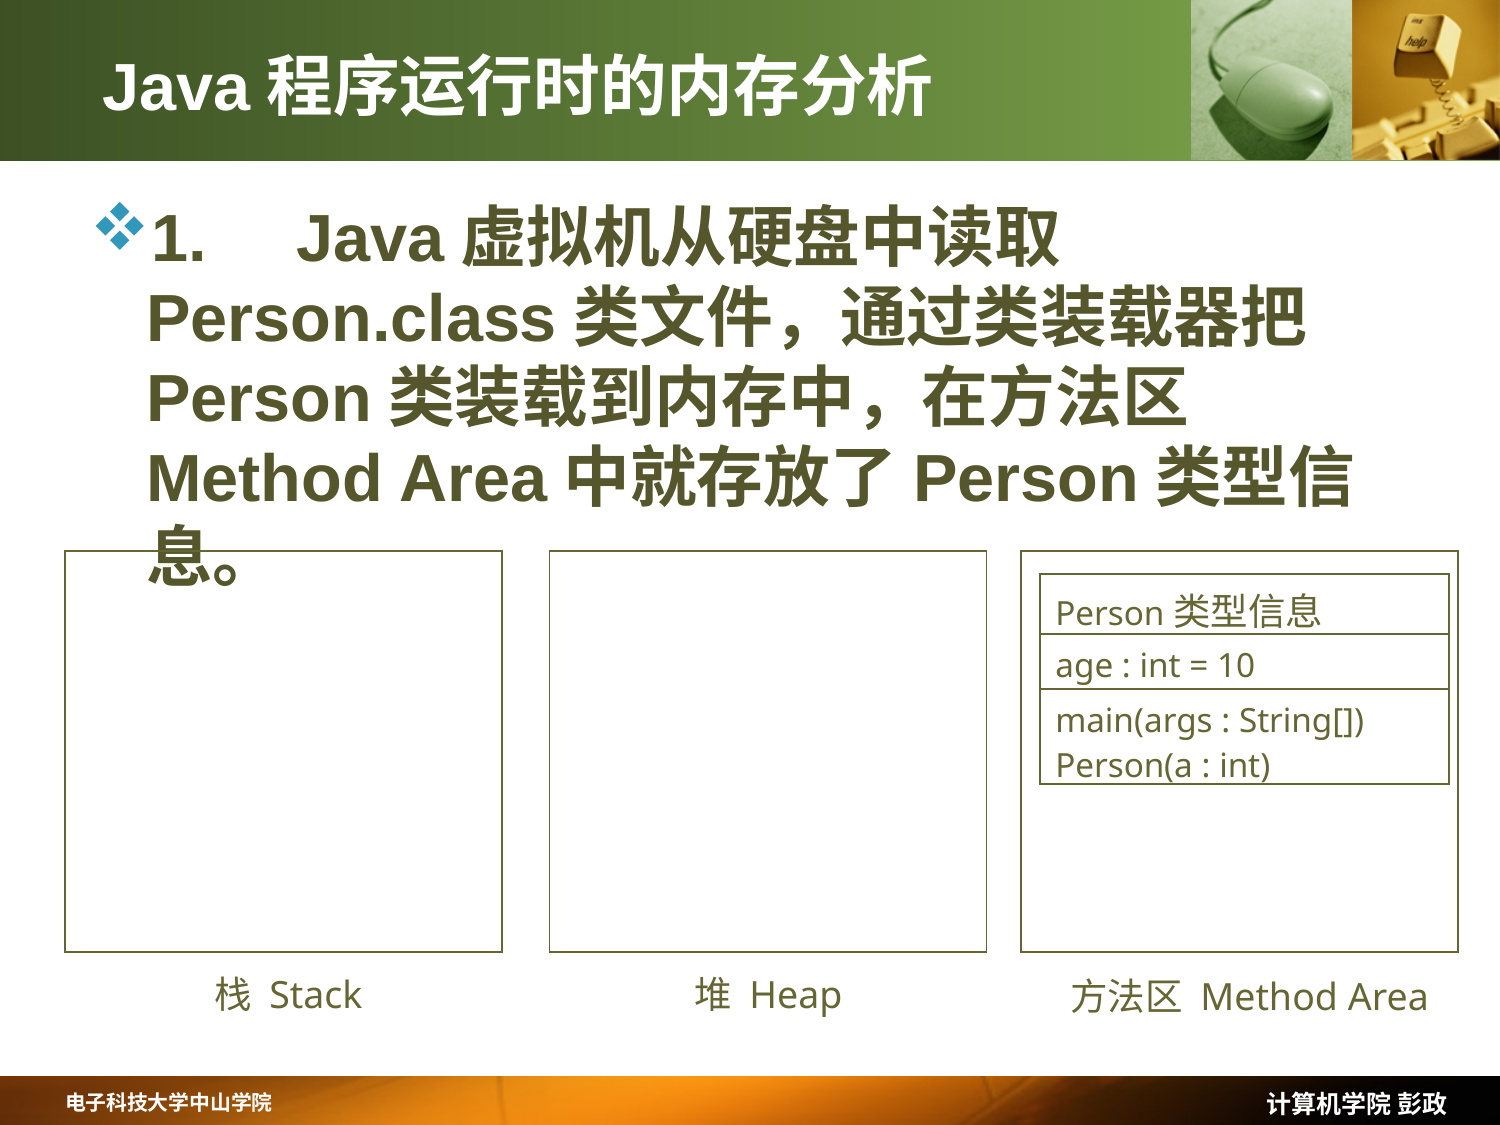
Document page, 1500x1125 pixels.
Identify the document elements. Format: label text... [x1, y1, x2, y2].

footer 计算机学院 彭政 [1012, 1081, 1463, 1125]
slide_number 电子科技大学中山学院 [50, 1082, 500, 1125]
list 1. Java虚拟机从硬盘中读取Person.class类文件，通过类装载器把Person类装载到内存中，在方法区Method Area中就存放了Person类型信息。 [75, 187, 1425, 1050]
text_box 堆 Heap [679, 963, 858, 1024]
text_box 方法区 Method Area [1055, 965, 1444, 1026]
title Java程序运行时的内存分析 [87, 37, 1175, 130]
table_header [1022, 552, 1457, 951]
table_cell age : int = 10 [1041, 635, 1448, 688]
table_header [66, 552, 501, 951]
text_box 栈 Stack [199, 963, 378, 1024]
table_header [550, 552, 986, 951]
table_header Person类型信息 [1041, 575, 1448, 633]
picture [0, 1076, 1500, 1125]
picture [1191, 0, 1500, 160]
table_cell main(args : String[]) Person(a : int) [1041, 690, 1448, 783]
